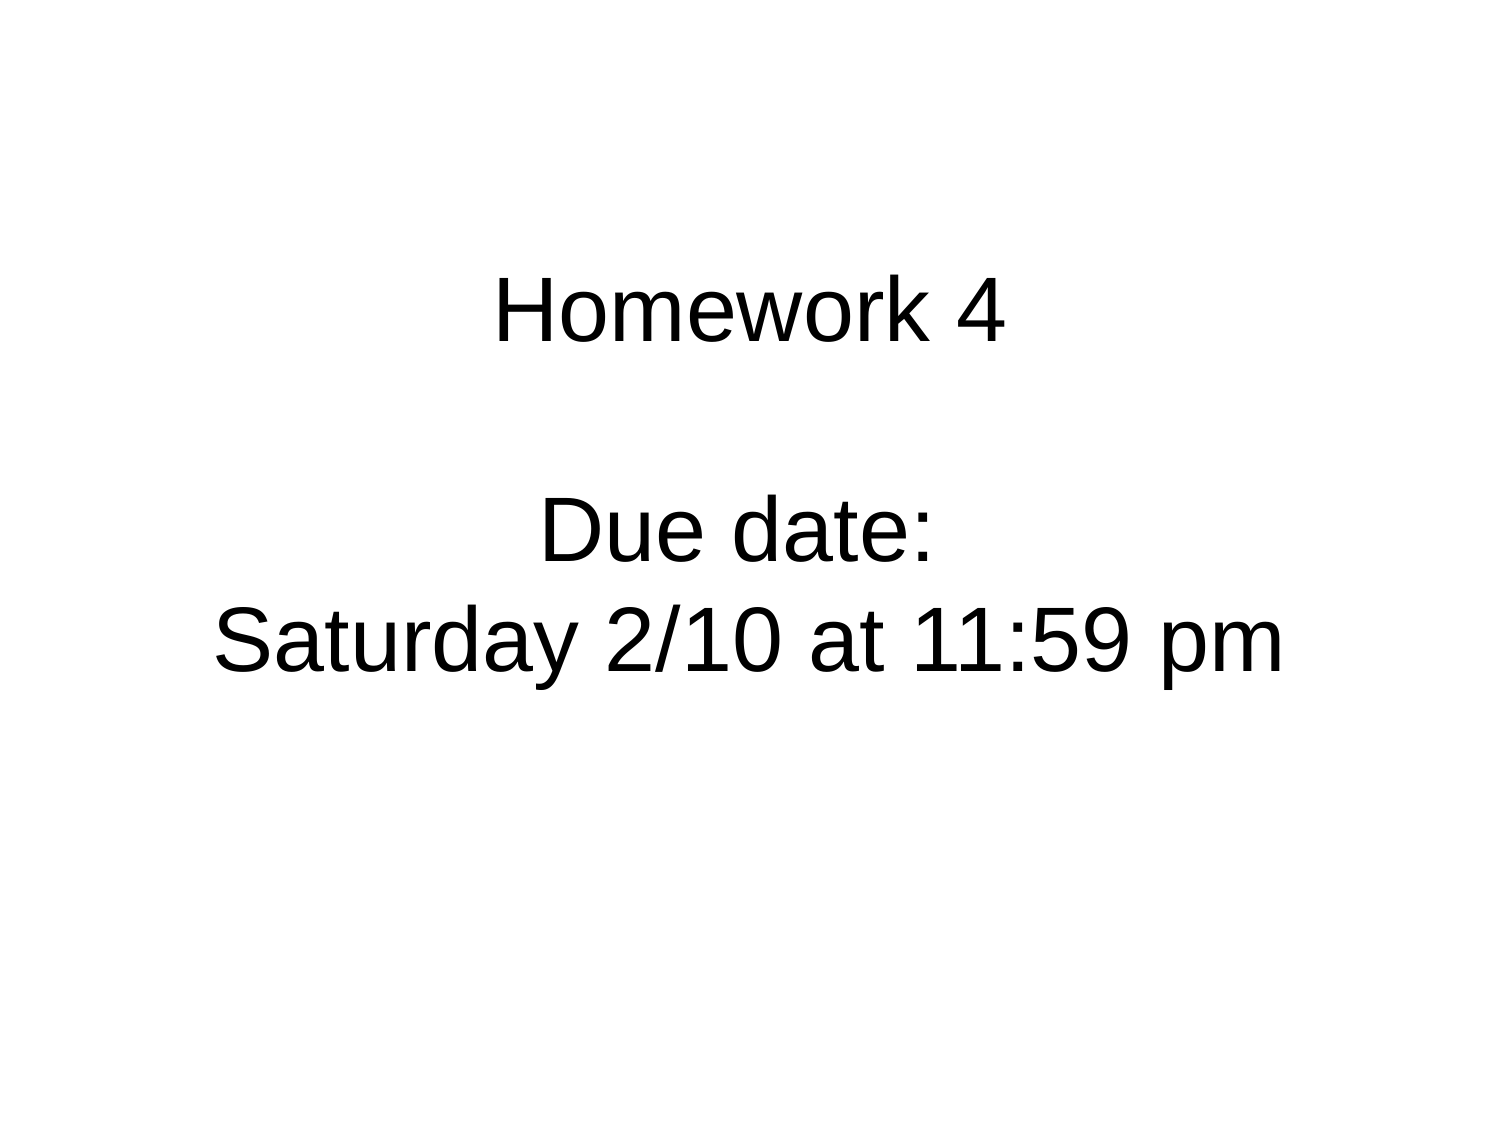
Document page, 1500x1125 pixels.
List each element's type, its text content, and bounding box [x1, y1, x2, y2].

title Homework 4 Due date: Saturday 2/10 at 11:59 pm [112, 349, 1388, 591]
